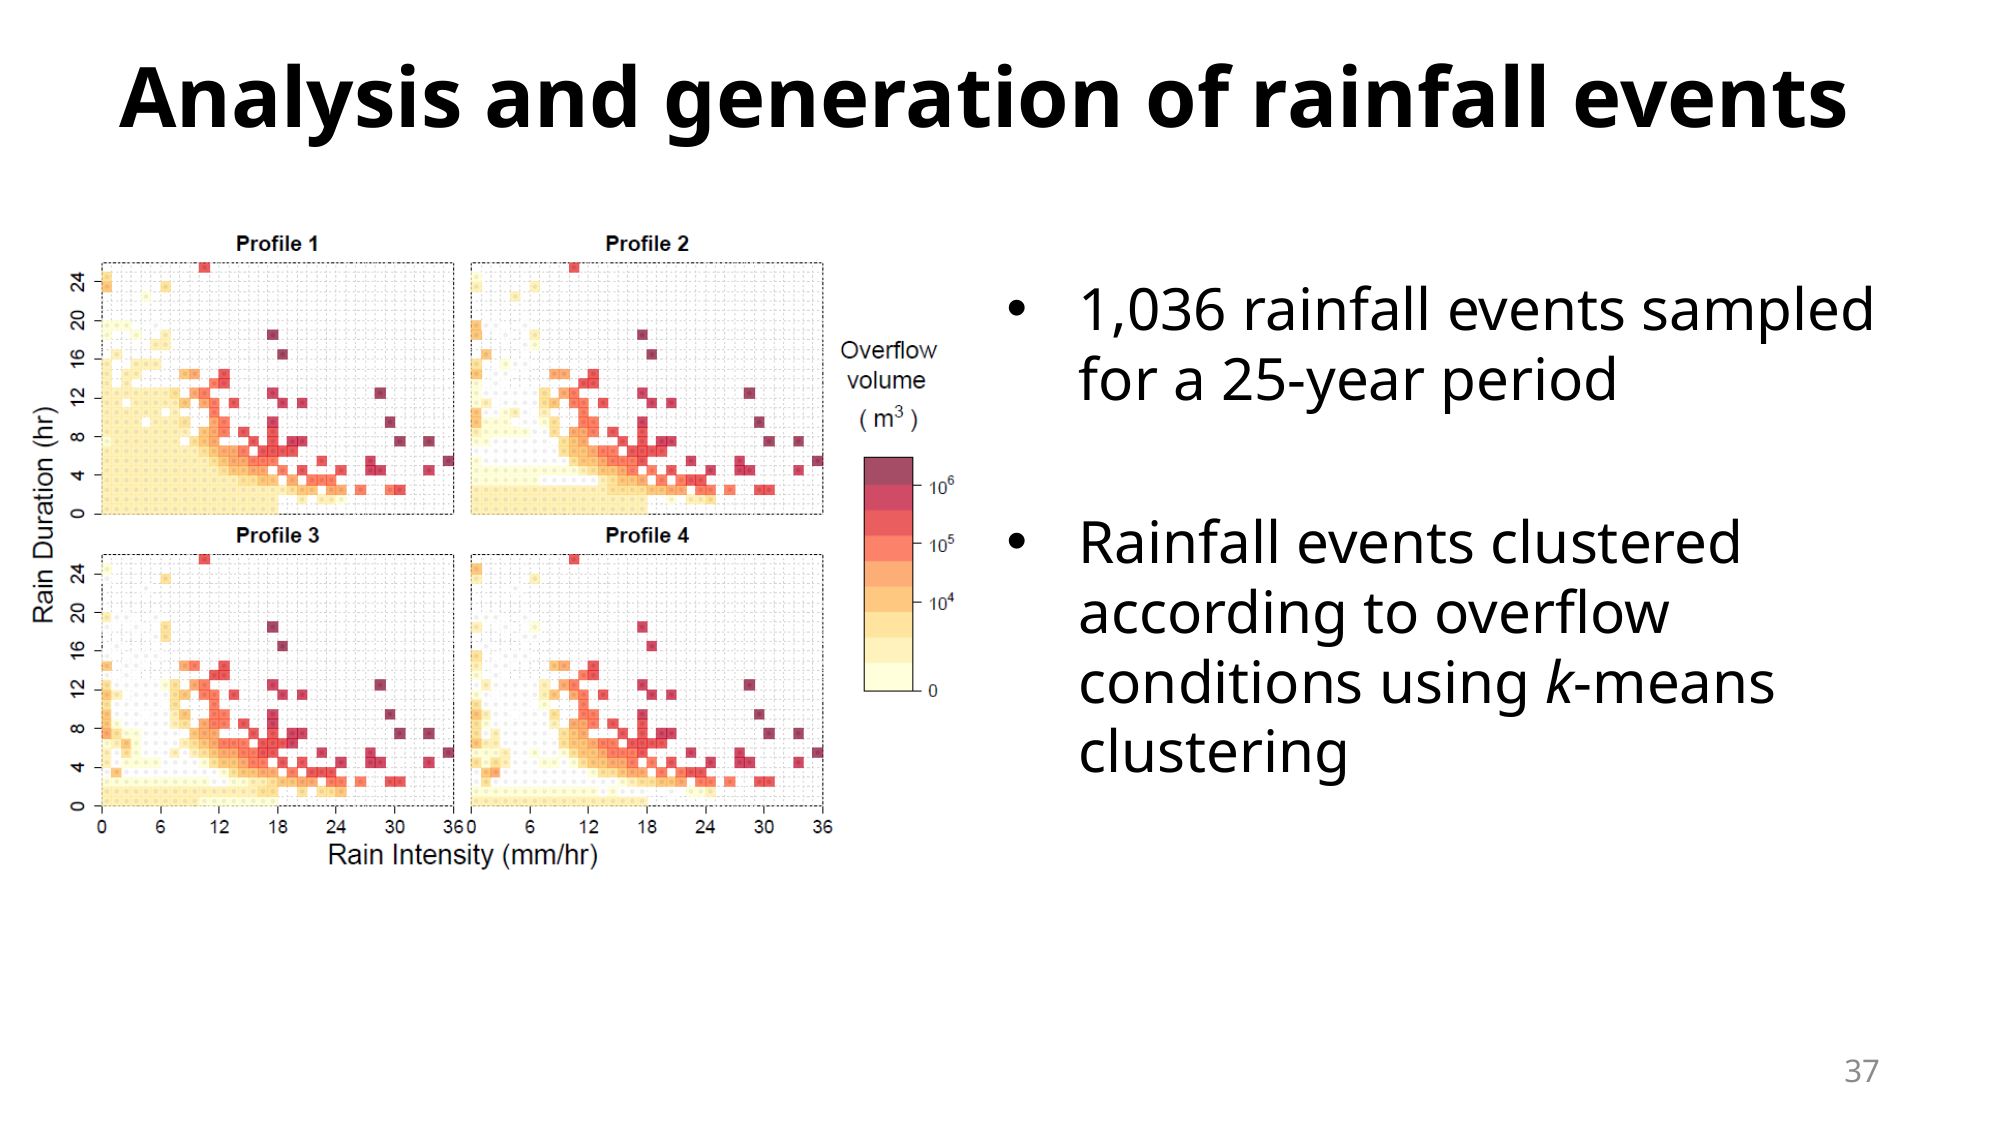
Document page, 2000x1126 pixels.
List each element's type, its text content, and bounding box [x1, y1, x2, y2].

slide_number 37 [1433, 1042, 1900, 1103]
list 1,036 rainfall events sampled for a 25-year period Rainfall events clustered according to overflow conditions using k-means clustering [987, 262, 1900, 1006]
title Analysis and generation of rainfall events [99, 0, 1900, 188]
picture [24, 222, 963, 885]
